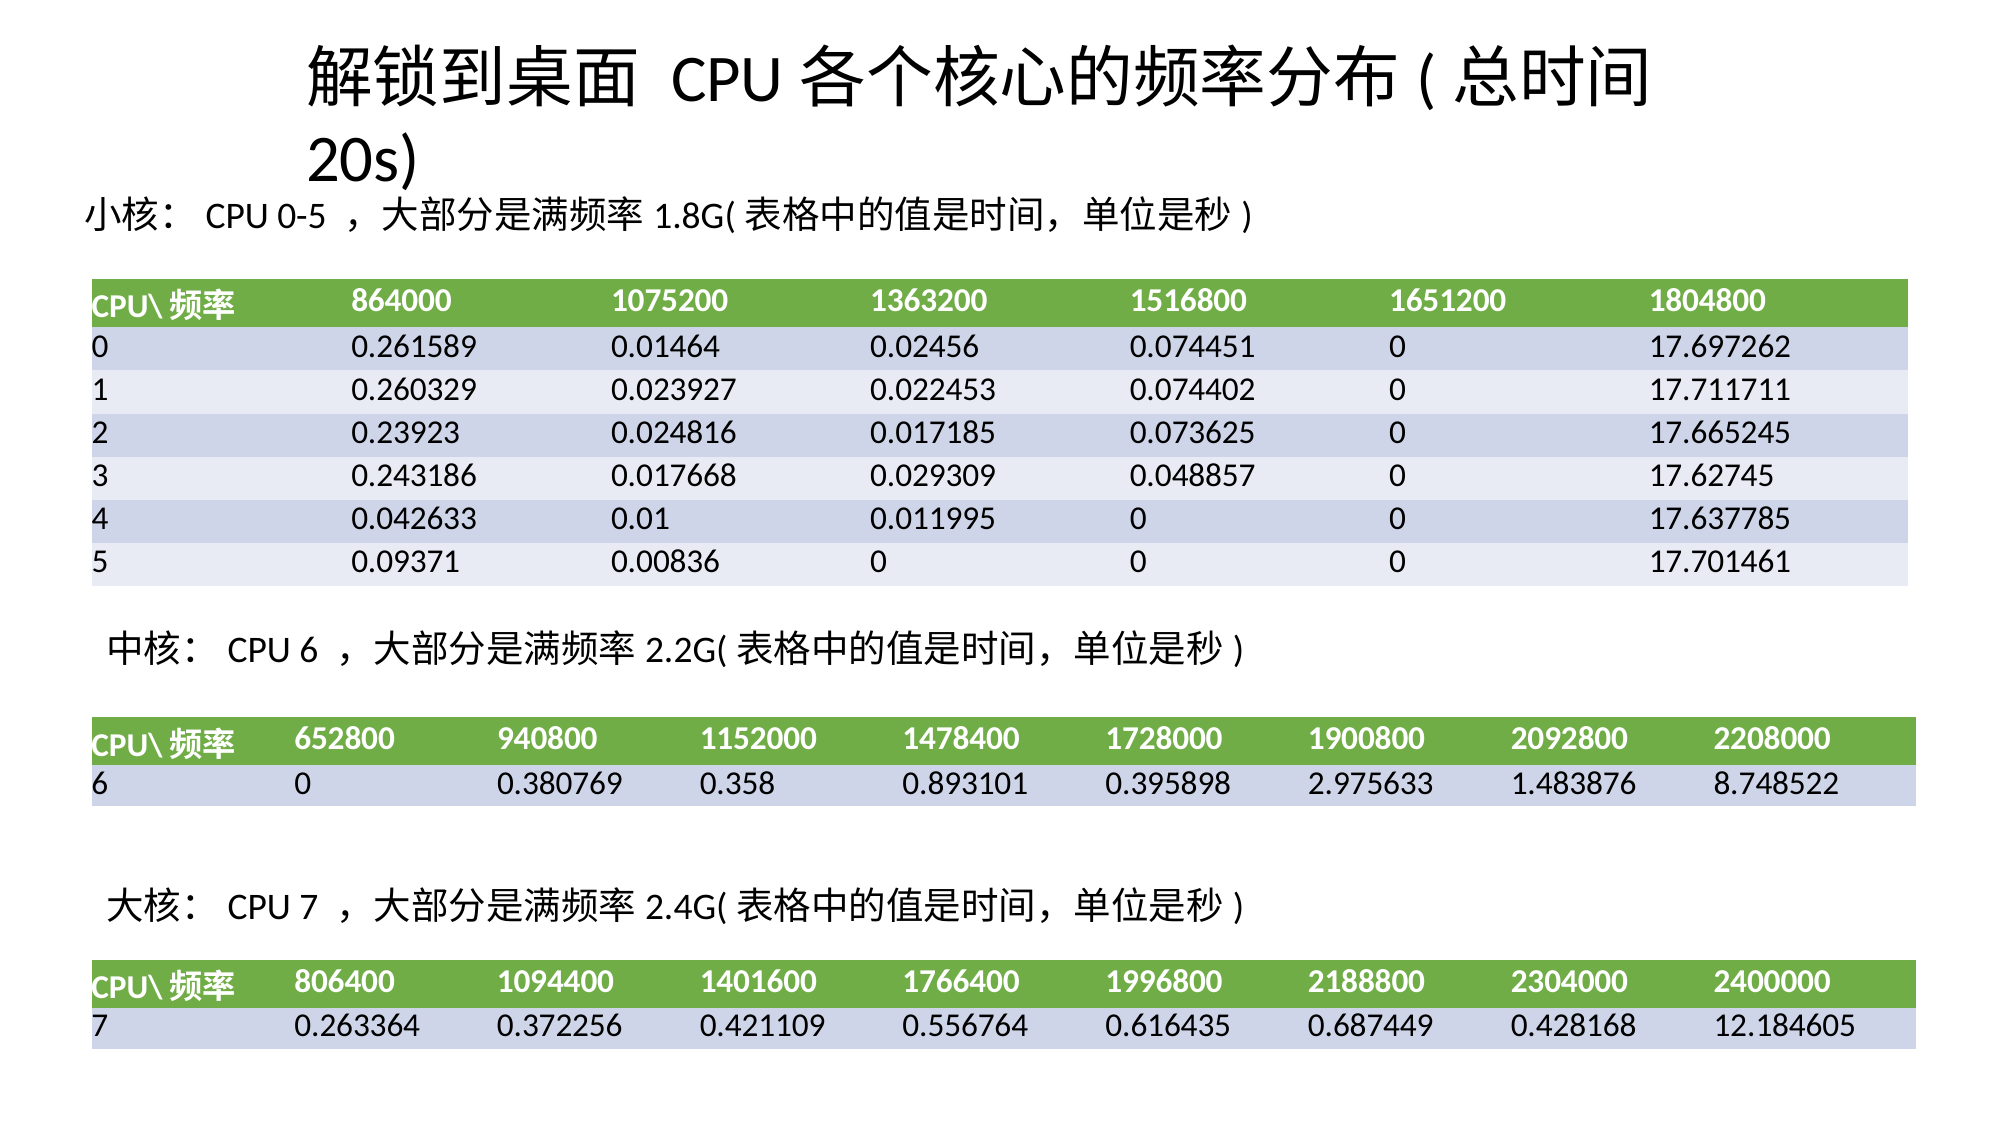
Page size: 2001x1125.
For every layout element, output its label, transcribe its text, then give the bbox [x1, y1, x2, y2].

text_box 中核：CPU 6 ，大部分是满频率2.2G(表格中的值是时间，单位是秒) [91, 618, 1419, 723]
table_cell 0.02456 [870, 327, 1130, 370]
table_cell 0.017185 [870, 414, 1130, 457]
table_cell 0 [1389, 327, 1649, 370]
table_cell 0.687449 [1308, 1008, 1511, 1049]
table_header 1766400 [902, 960, 1105, 1008]
table_cell 17.711711 [1649, 370, 1908, 414]
table_cell 0 [1389, 370, 1649, 414]
table_cell 17.637785 [1649, 500, 1908, 543]
table_header 806400 [294, 960, 497, 1008]
table_cell 0 [1389, 414, 1649, 457]
table_header 1516800 [1130, 279, 1389, 327]
table_header 940800 [497, 723, 700, 765]
table_cell 5 [92, 543, 351, 586]
table_cell 0.23923 [351, 414, 611, 457]
table_cell 0.09371 [351, 543, 611, 586]
table_header 2208000 [1713, 717, 1916, 765]
table_cell 0.421109 [700, 1008, 902, 1049]
table_header CPU\频率 [92, 723, 294, 765]
table_cell 0 [1389, 543, 1649, 586]
table_cell 4 [92, 500, 351, 543]
table_cell 0.074402 [1130, 370, 1389, 414]
table_header 1363200 [870, 288, 1130, 327]
table_header 1996800 [1105, 960, 1308, 1008]
table_header 1075200 [611, 288, 870, 327]
table_cell 0 [294, 765, 497, 806]
table_cell 0.048857 [1130, 457, 1389, 500]
table_header CPU\频率 [92, 288, 351, 327]
table_cell 0.243186 [351, 457, 611, 500]
table_cell 0.893101 [902, 765, 1105, 806]
table_cell 12.184605 [1713, 1008, 1916, 1049]
table_cell 0.042633 [351, 500, 611, 543]
text_box 大核：CPU 7 ，大部分是满频率2.4G(表格中的值是时间，单位是秒) [91, 874, 1367, 935]
table_cell 0.428168 [1511, 1008, 1713, 1049]
table_cell 0.017668 [611, 457, 870, 500]
table_cell 6 [92, 765, 294, 806]
table_cell 0.011995 [870, 500, 1130, 543]
table_cell 1 [92, 370, 351, 414]
table_cell 0 [1130, 500, 1389, 543]
table_cell 1.483876 [1511, 765, 1713, 806]
table_header CPU\频率 [92, 960, 294, 1008]
table_cell 3 [92, 457, 351, 500]
table_header 1094400 [497, 960, 700, 1008]
table_cell 0.260329 [351, 370, 611, 414]
table_header 1900800 [1308, 717, 1511, 765]
text_box 小核：CPU 0-5 ，大部分是满频率1.8G(表格中的值是时间，单位是秒) [69, 183, 1268, 288]
table_cell 0 [1389, 500, 1649, 543]
table_cell 0.00836 [611, 543, 870, 586]
table_cell 7 [92, 1008, 294, 1049]
table_header 2304000 [1511, 960, 1713, 1008]
table_header 864000 [351, 288, 611, 327]
table_cell 0.263364 [294, 1008, 497, 1049]
table_cell 0 [1389, 457, 1649, 500]
table_header 2400000 [1713, 960, 1916, 1008]
table_header 652800 [294, 723, 497, 765]
table_cell 0.029309 [870, 457, 1130, 500]
table_cell 0 [92, 327, 351, 370]
table_cell 2 [92, 414, 351, 457]
table_cell 0.358 [700, 765, 902, 806]
table_header 2092800 [1511, 717, 1713, 765]
table_cell 0.556764 [902, 1008, 1105, 1049]
table_cell 0 [870, 543, 1130, 586]
table_cell 0.616435 [1105, 1008, 1308, 1049]
table_cell 17.697262 [1649, 327, 1908, 370]
table_cell 0 [1130, 543, 1389, 586]
table_cell 0.380769 [497, 765, 700, 806]
table_cell 8.748522 [1713, 765, 1916, 806]
table_cell 0.261589 [351, 327, 611, 370]
table_cell 17.62745 [1649, 457, 1908, 500]
table_header 1478400 [902, 723, 1105, 765]
table_cell 0.01464 [611, 327, 870, 370]
table_cell 2.975633 [1308, 765, 1511, 806]
table_header 1804800 [1649, 279, 1908, 327]
table_cell 0.073625 [1130, 414, 1389, 457]
table_cell 17.701461 [1649, 543, 1908, 586]
table_cell 0.022453 [870, 370, 1130, 414]
table_cell 17.665245 [1649, 414, 1908, 457]
table_cell 0.074451 [1130, 327, 1389, 370]
table_cell 0.024816 [611, 414, 870, 457]
table_cell 0.372256 [497, 1008, 700, 1049]
table_cell 0.023927 [611, 370, 870, 414]
text_box 解锁到桌面 CPU各个核心的频率分布(总时间20s) [291, 27, 1717, 203]
table_cell 0.395898 [1105, 765, 1308, 806]
table_cell 0.01 [611, 500, 870, 543]
table_header 2188800 [1308, 960, 1511, 1008]
table_header 1651200 [1389, 279, 1649, 327]
table_header 1152000 [700, 723, 902, 765]
table_header 1728000 [1105, 723, 1308, 765]
table_header 1401600 [700, 960, 902, 1008]
